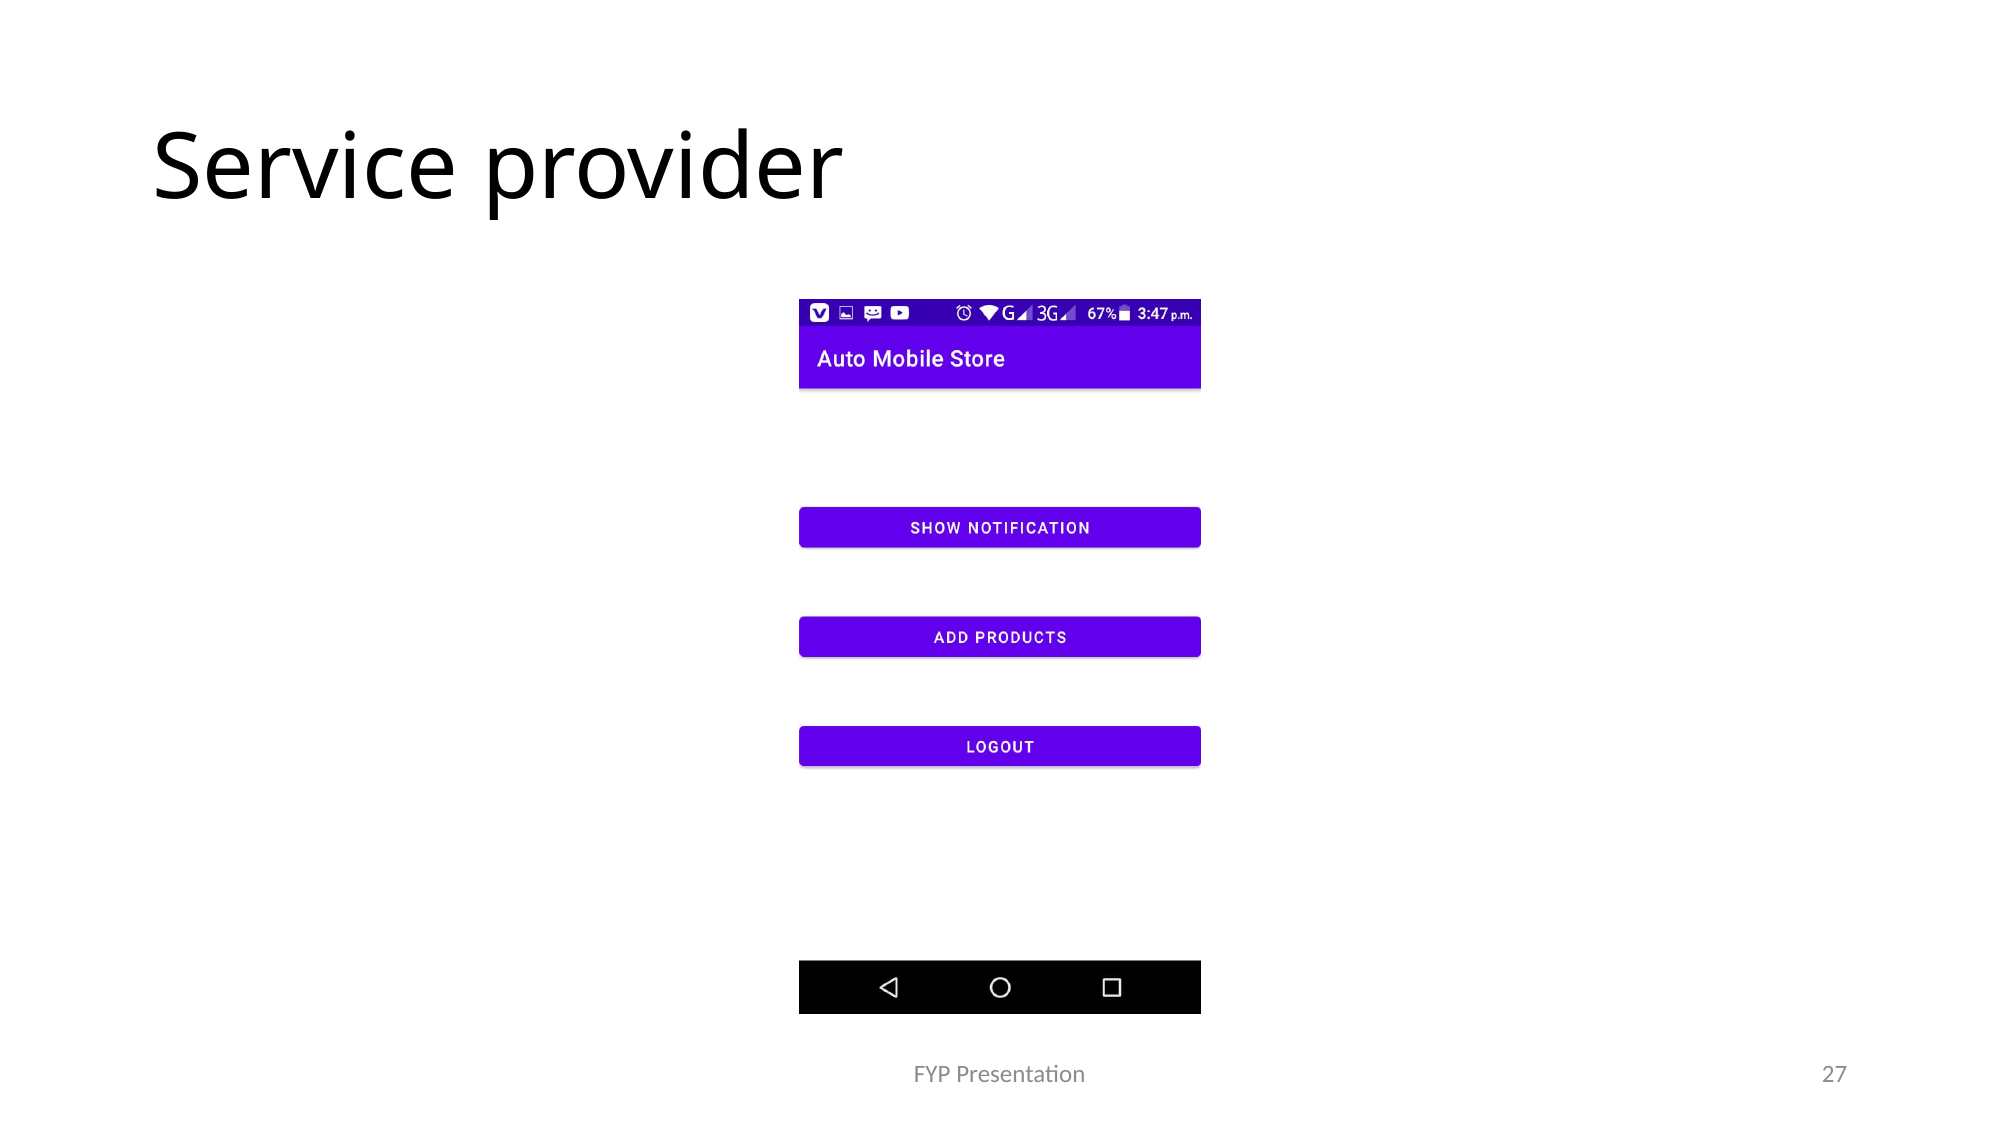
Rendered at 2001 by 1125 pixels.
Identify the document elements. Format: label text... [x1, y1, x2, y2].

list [799, 299, 1201, 1014]
title Service provider [137, 59, 1863, 278]
slide_number 27 [1412, 1042, 1863, 1103]
footer FYP Presentation [662, 1042, 1338, 1103]
